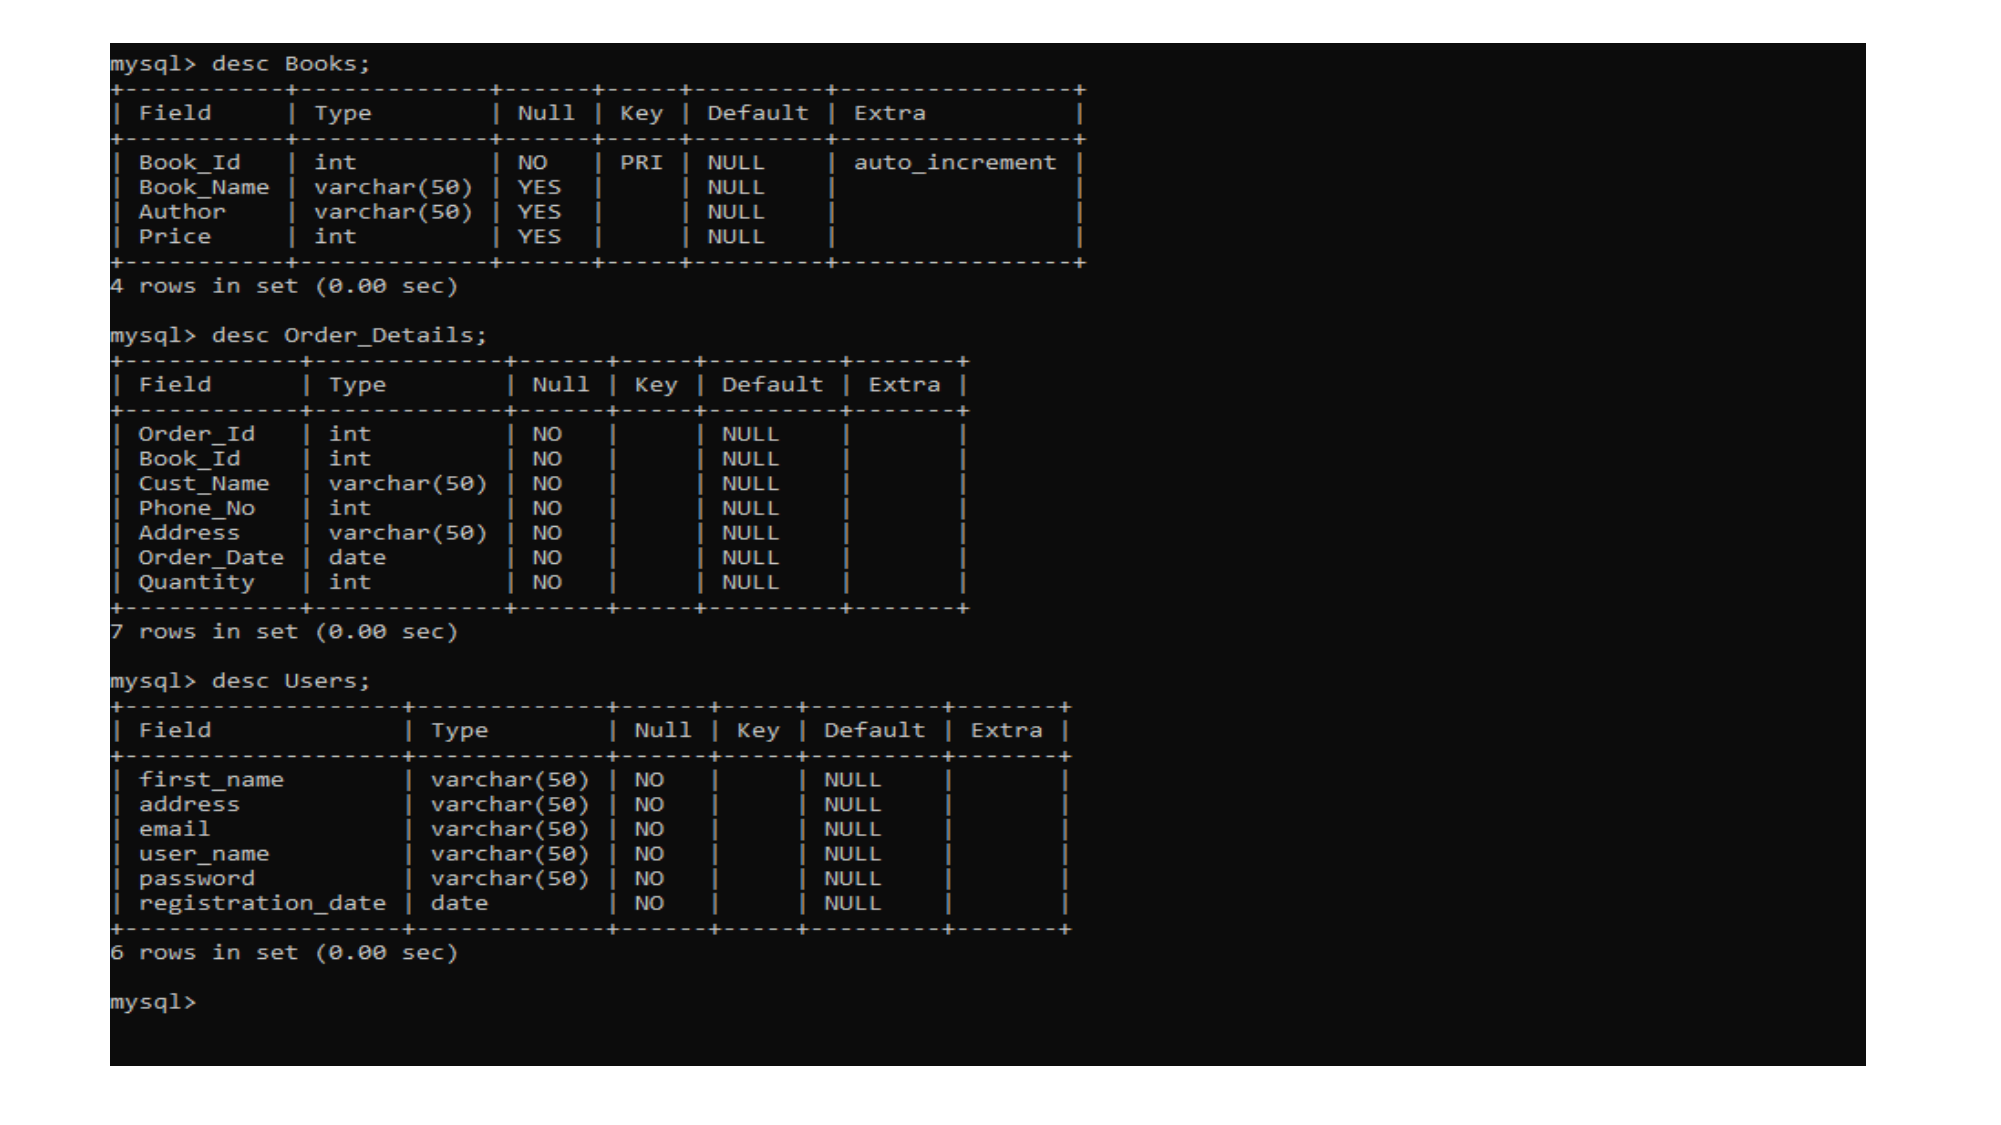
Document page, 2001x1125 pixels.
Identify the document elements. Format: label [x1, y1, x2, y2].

list [110, 43, 1866, 1066]
